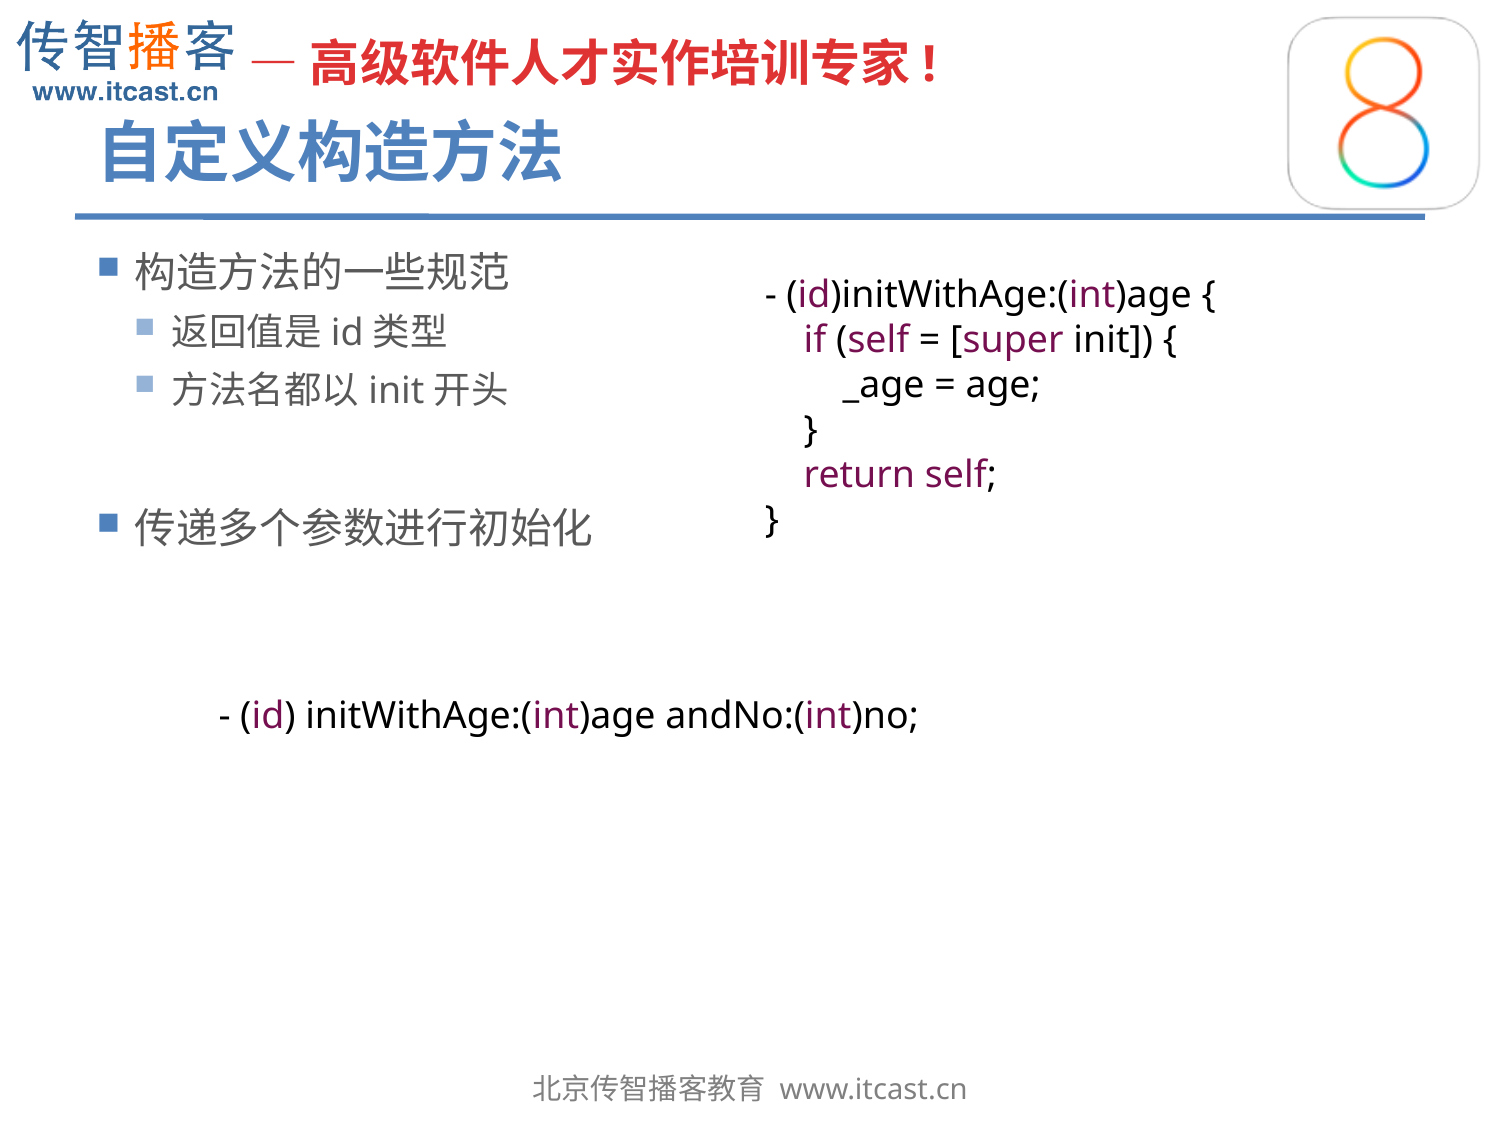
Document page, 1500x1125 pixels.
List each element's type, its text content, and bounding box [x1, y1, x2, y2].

text_box - (id) initWithAge:(int)age andNo:(int)no; [203, 683, 934, 744]
picture [1270, 0, 1497, 227]
title 自定义构造方法 [81, 102, 1416, 237]
picture [16, 19, 234, 101]
text_box - (id)initWithAge:(int)age { if (self = [super init]) { _age = age; } return self; } [749, 262, 1500, 548]
list 构造方法的一些规范 返回值是id类型 方法名都以init开头 传递多个参数进行初始化 [81, 237, 1416, 1005]
